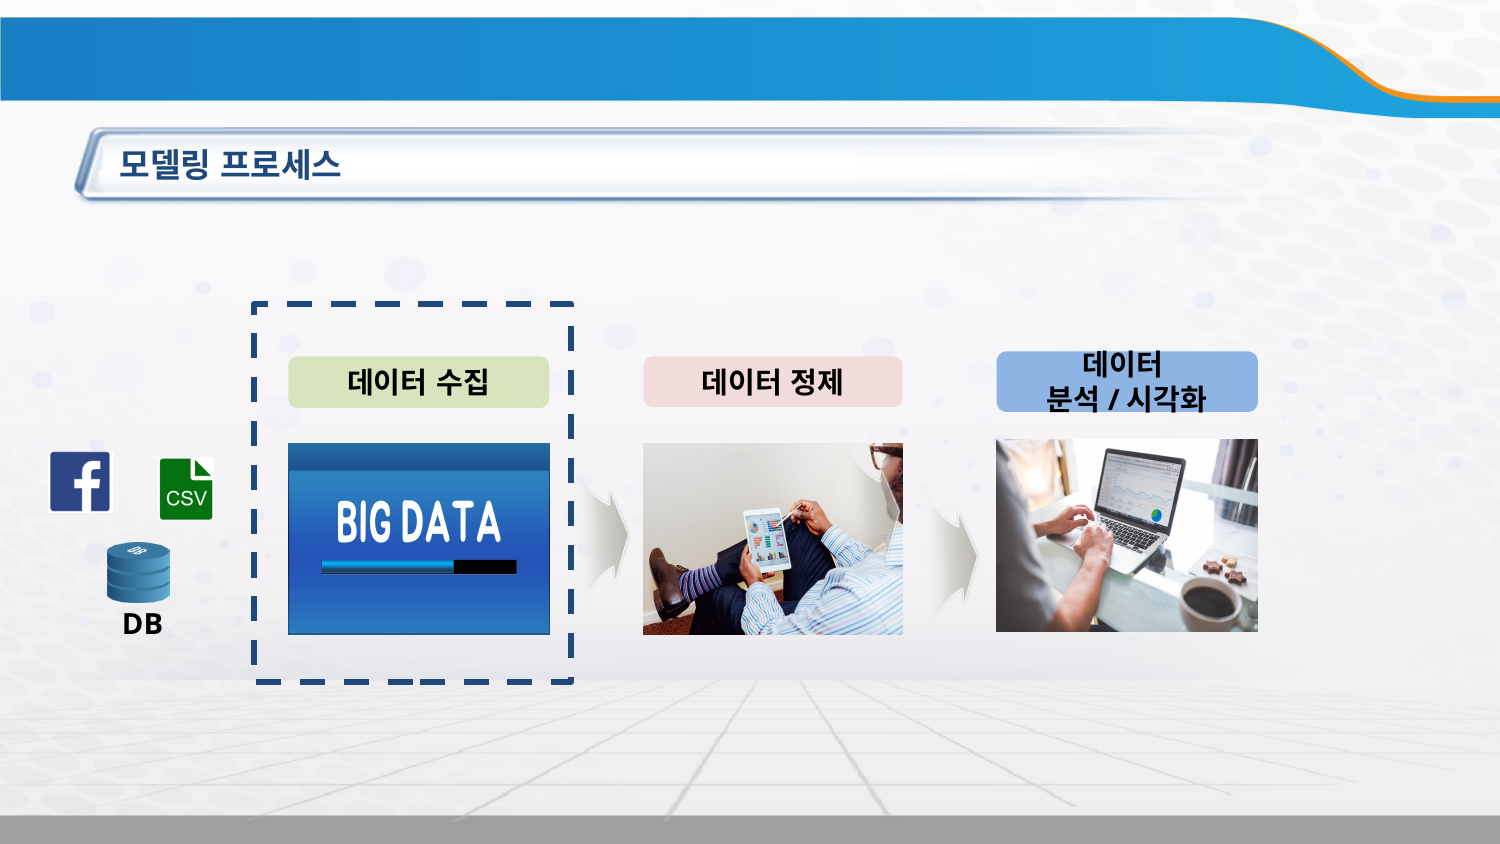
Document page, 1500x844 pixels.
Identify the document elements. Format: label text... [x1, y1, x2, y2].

text_box 2. Pandas 라이브러리를 활용한 데이터 수집 [29, 0, 1175, 103]
picture [0, 0, 1500, 844]
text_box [106, 542, 179, 649]
text_box 데이터 정제 [643, 356, 903, 407]
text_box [74, 126, 1289, 208]
text_box 데이터 분석/시각화 [996, 351, 1258, 412]
text_box [253, 303, 572, 682]
